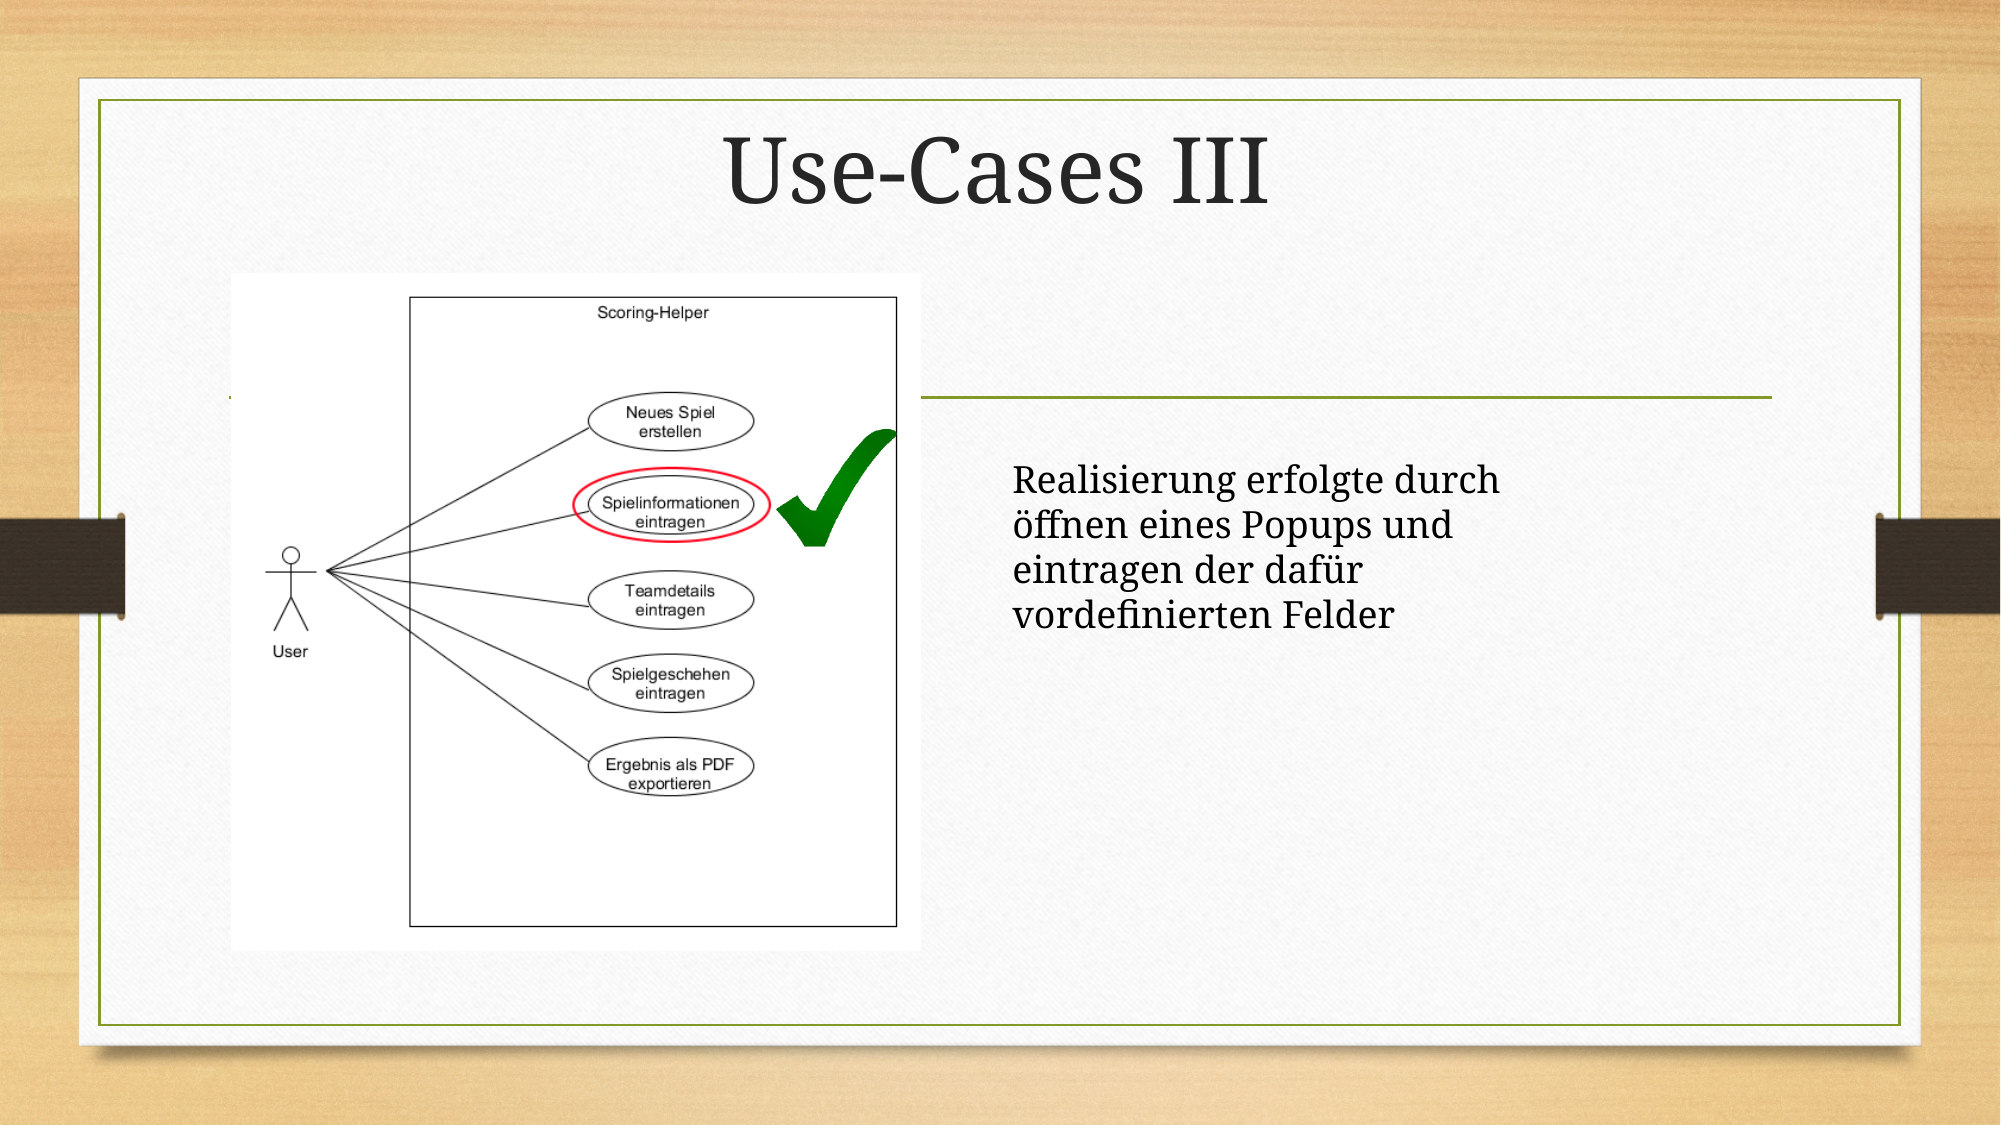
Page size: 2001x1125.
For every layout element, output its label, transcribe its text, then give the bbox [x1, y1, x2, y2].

picture [0, 0, 2001, 1125]
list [231, 273, 921, 951]
text_box Realisierung erfolgte durch öffnen eines Popups und eintragen der dafür vordefinierten Felder [997, 448, 1579, 644]
title Use-Cases III [210, 59, 1785, 274]
